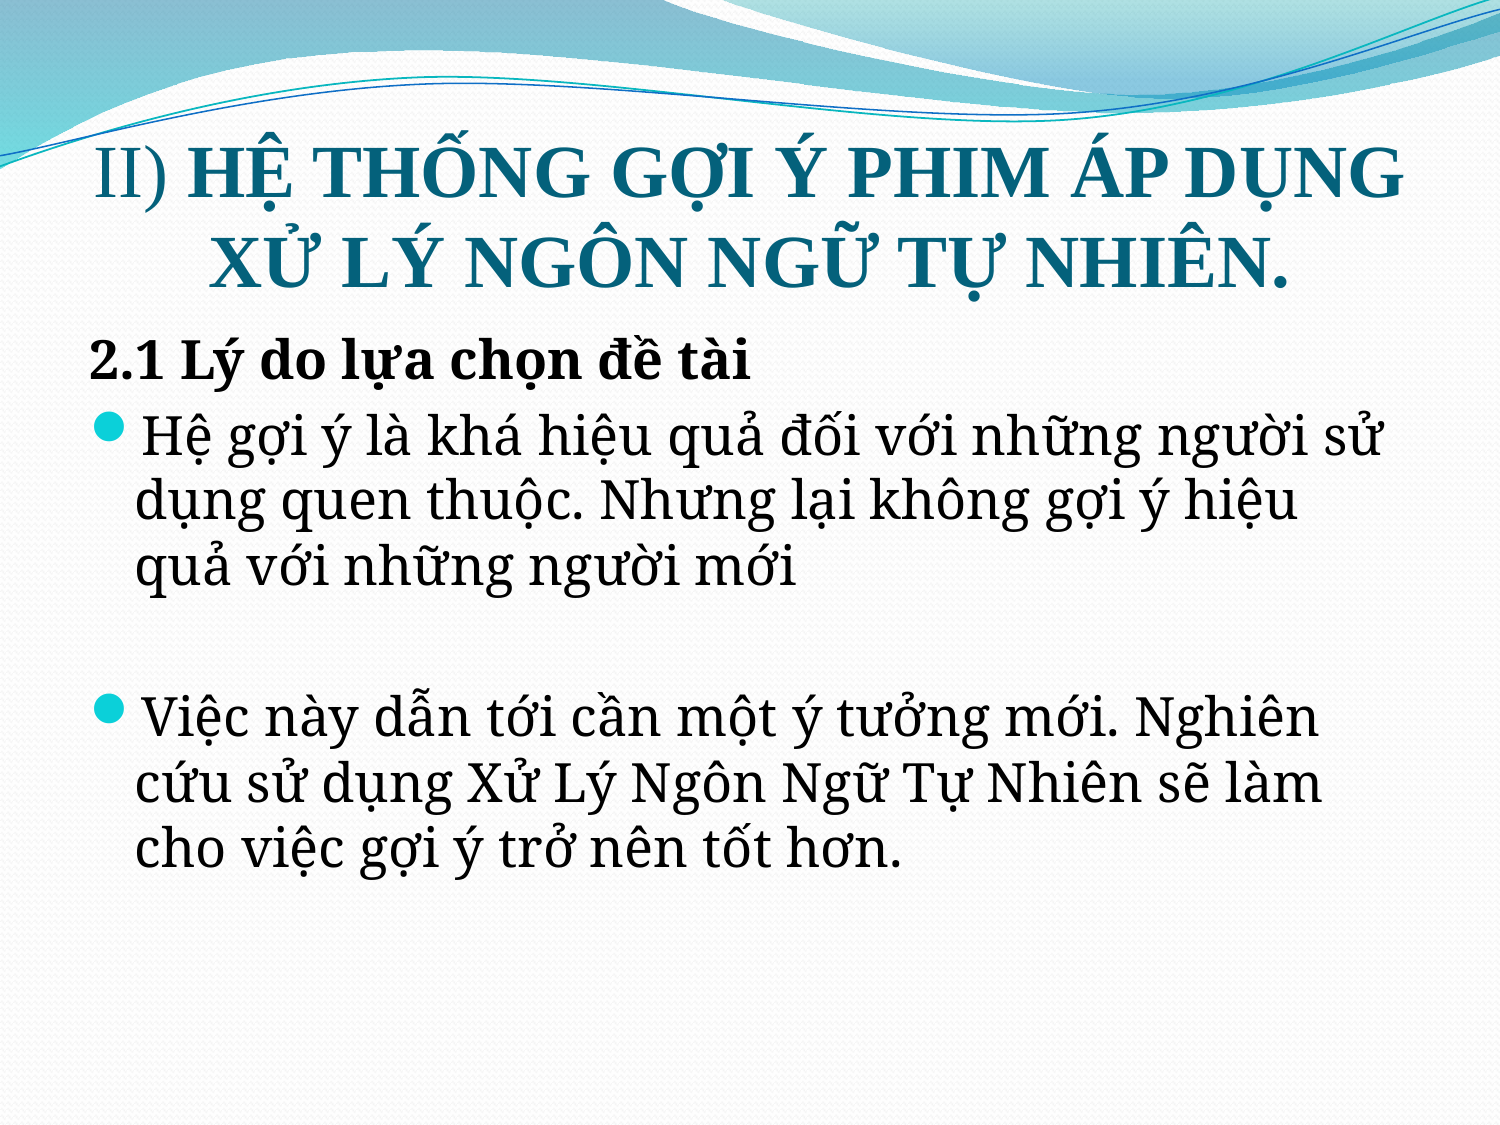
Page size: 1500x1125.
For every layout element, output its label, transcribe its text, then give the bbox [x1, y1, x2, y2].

list 2.1 Lý do lựa chọn đề tài Hệ gợi ý là khá hiệu quả đối với những người sử dụng quen thuộc. Nhưng lại không gợi ý hiệu quả với những người mới Việc này dẫn tới cần một ý tưởng mới. Nghiên cứu sử dụng Xử Lý Ngôn Ngữ Tự Nhiên sẽ làm cho việc gợi ý trở nên tốt hơn. [75, 317, 1425, 1038]
title II) HỆ THỐNG GỢI Ý PHIM ÁP DỤNG XỬ LÝ NGÔN NGỮ TỰ NHIÊN. [75, 115, 1425, 303]
